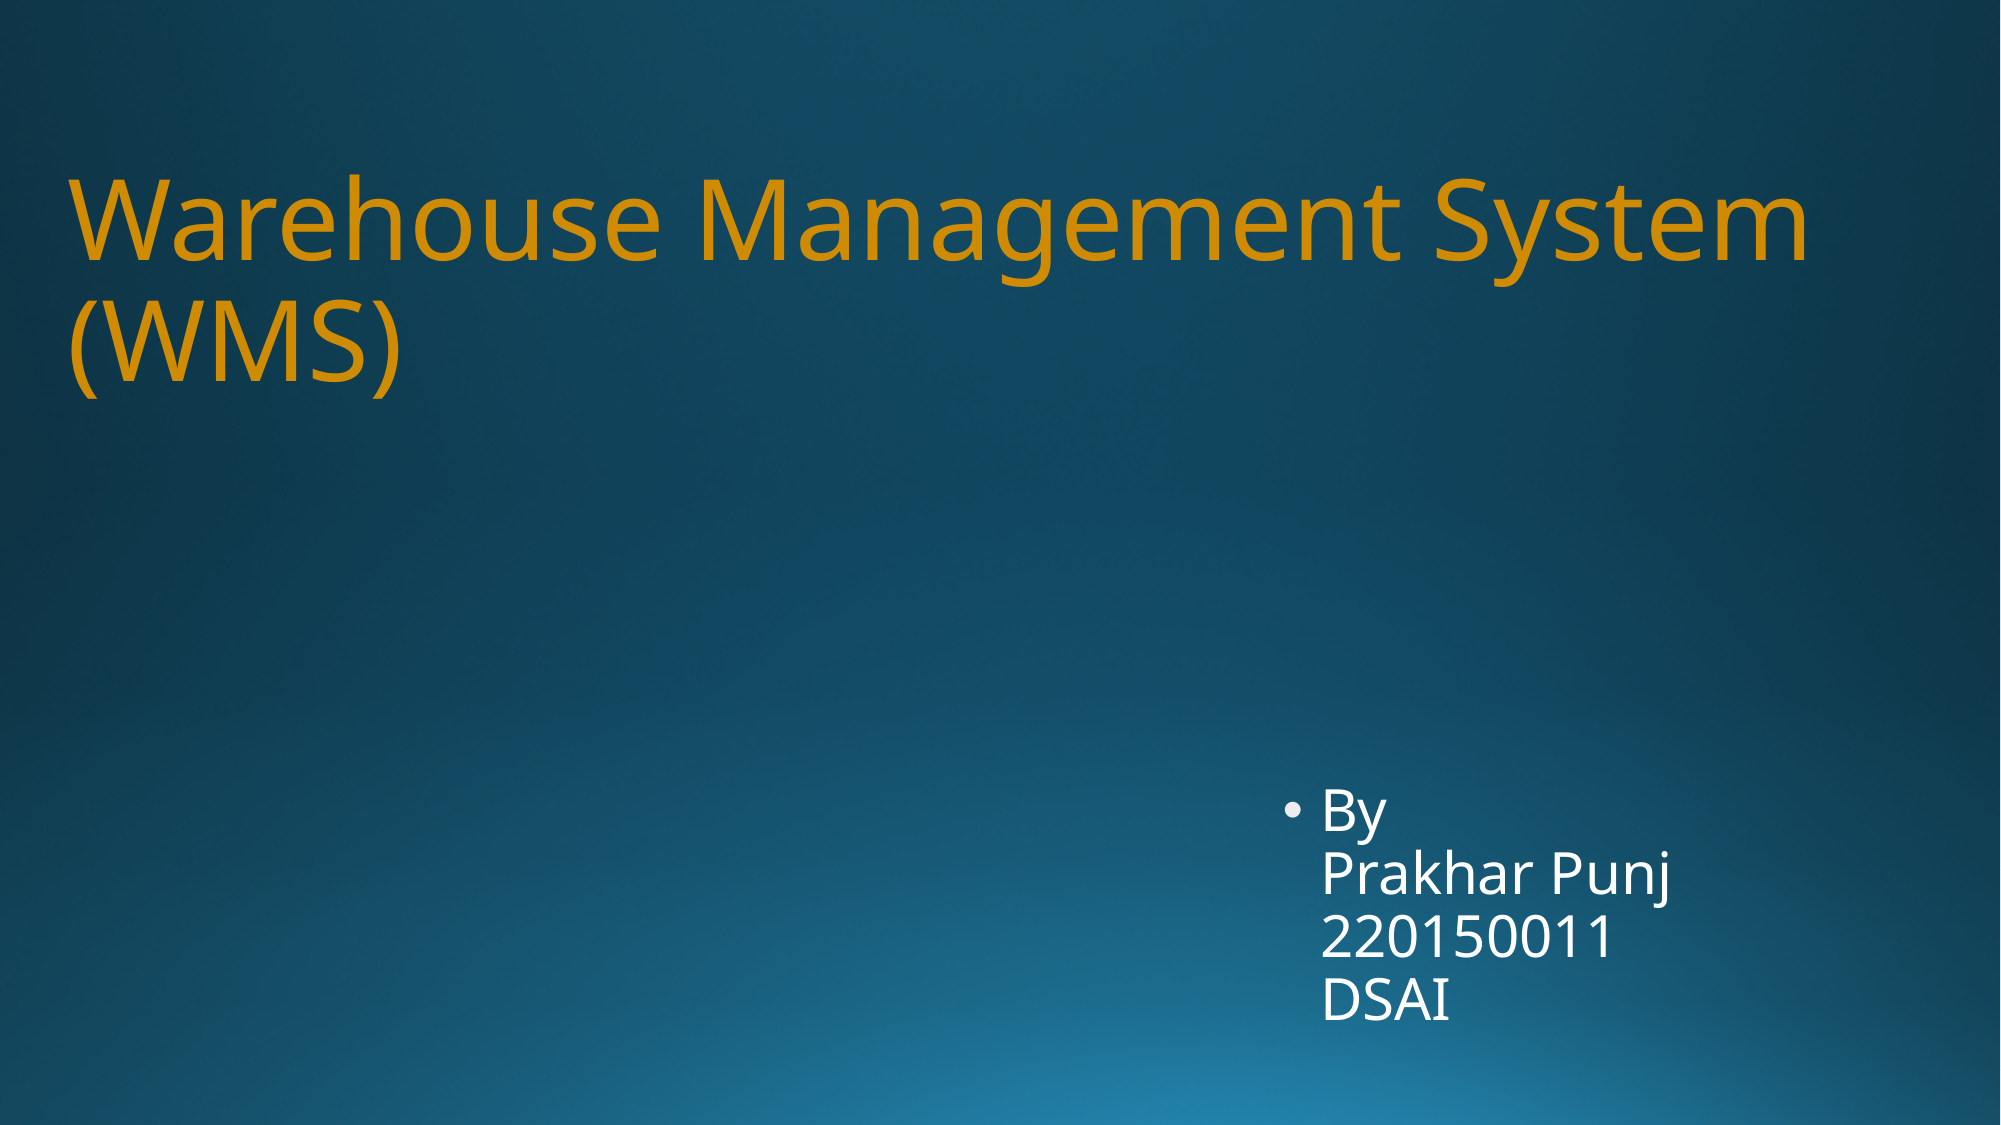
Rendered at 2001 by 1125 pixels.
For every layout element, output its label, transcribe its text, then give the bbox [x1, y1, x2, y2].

title Warehouse Management System (WMS) [52, 60, 1948, 510]
list By Prakhar Punj 220150011 DSAI [1267, 773, 2000, 1125]
picture [0, 0, 2001, 1125]
